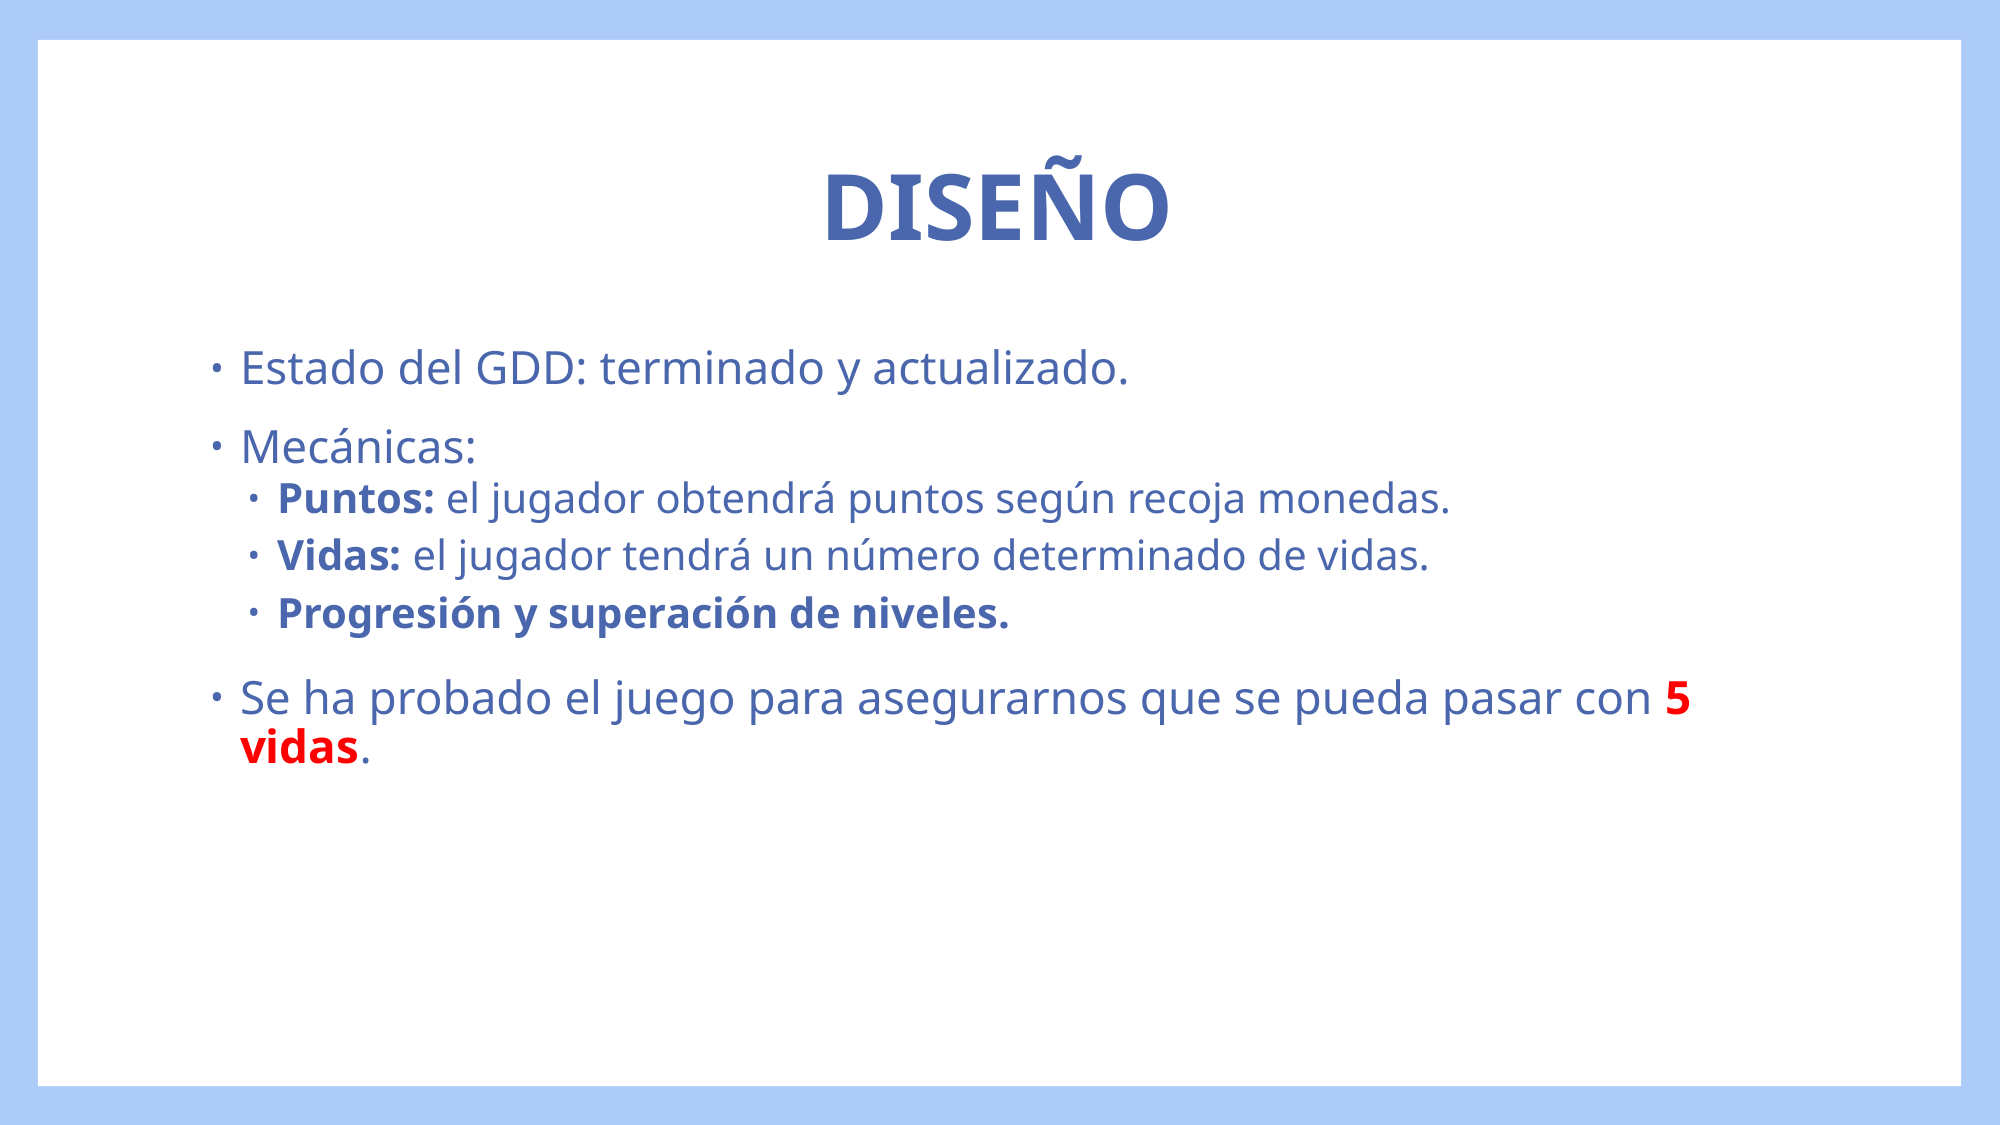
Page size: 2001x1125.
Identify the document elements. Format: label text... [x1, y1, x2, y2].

title DISEÑO [187, 99, 1808, 323]
list Estado del GDD: terminado y actualizado. Mecánicas: Puntos: el jugador obtendrá puntos según recoja monedas. Vidas: el jugador tendrá un número determinado de vidas. Progresión y superación de niveles. Se ha probado el juego para asegurarnos que se pueda pasar con 5 vidas. [187, 337, 1808, 1000]
